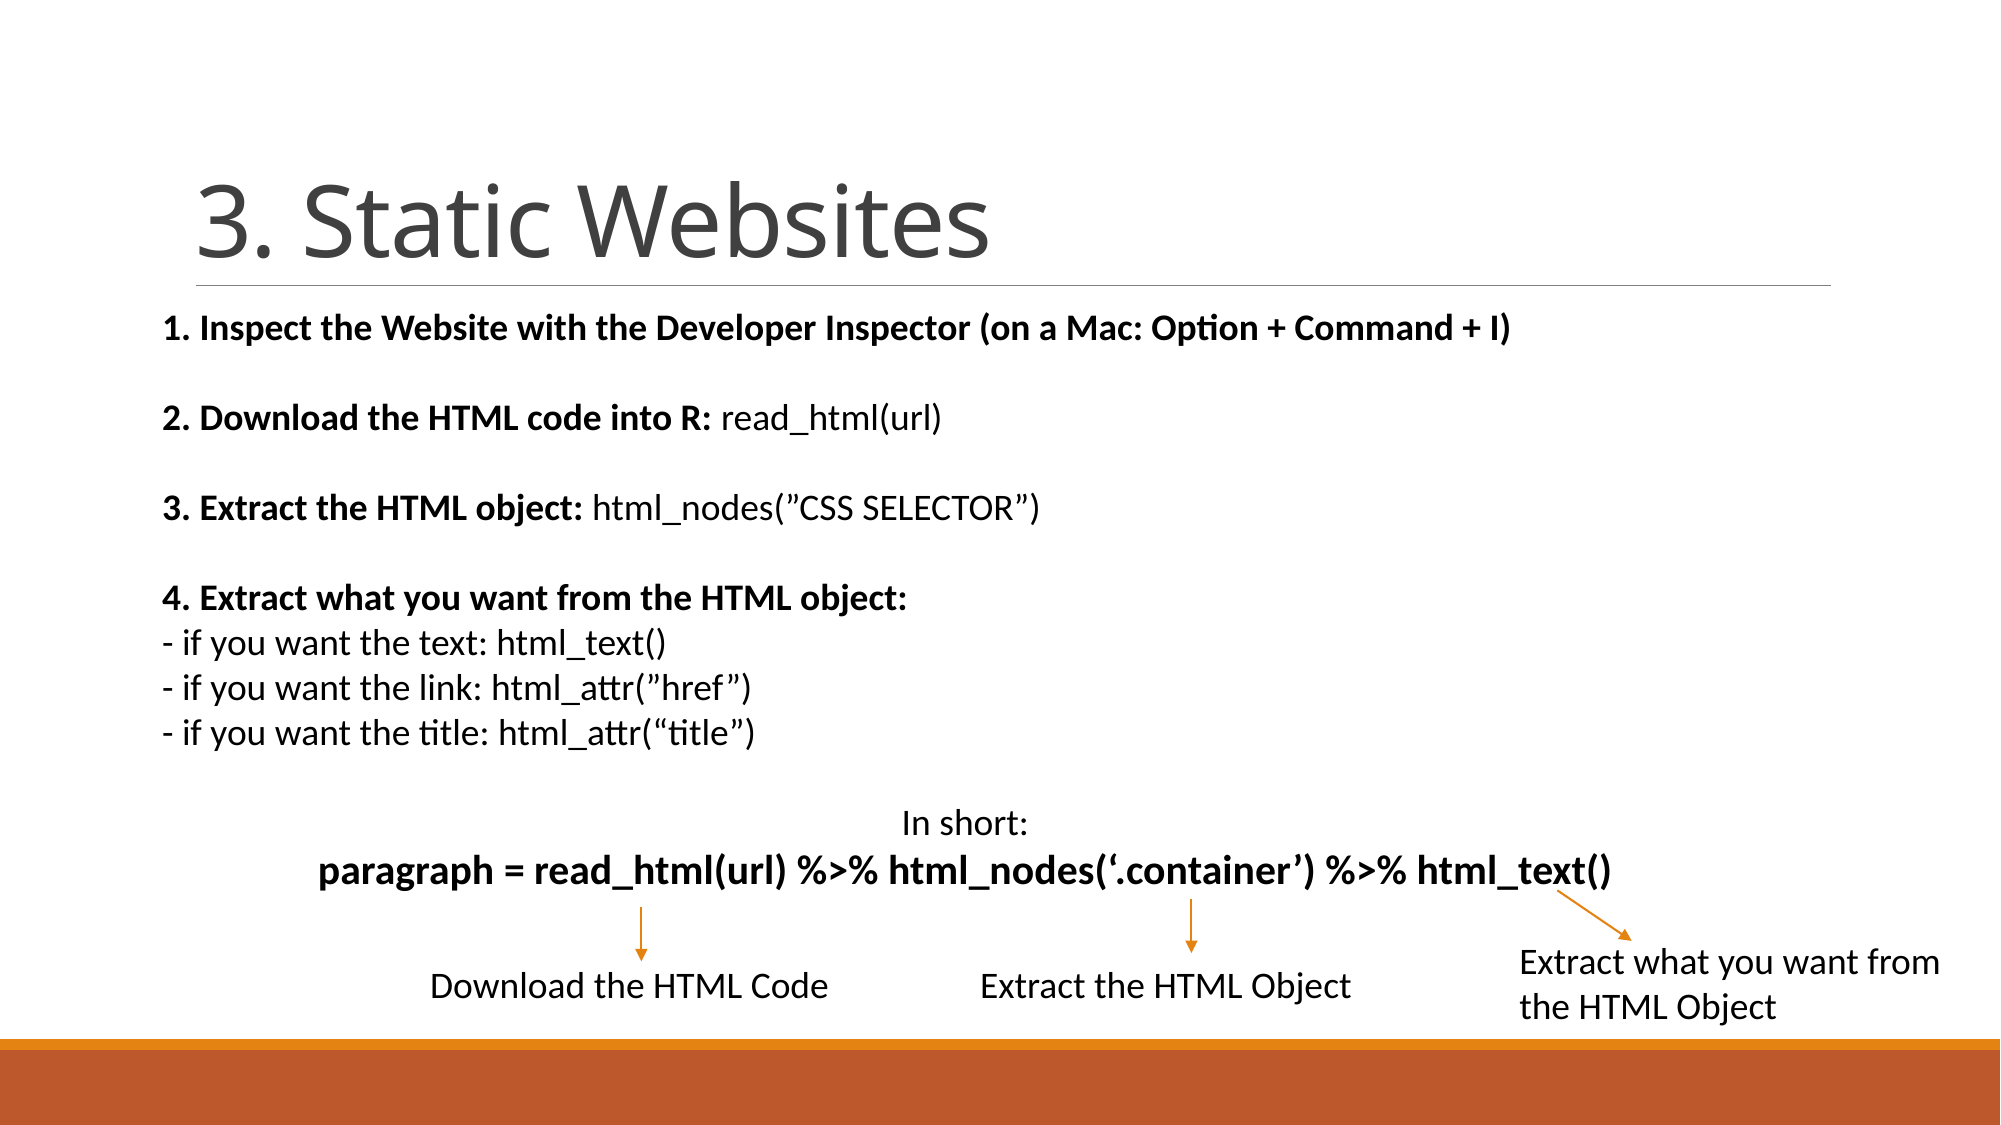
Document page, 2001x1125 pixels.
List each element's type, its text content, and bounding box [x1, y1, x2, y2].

text_box Extract what you want from the HTML Object [1504, 929, 1957, 1035]
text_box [1556, 889, 1633, 942]
title 3. Static Websites [180, 47, 1830, 285]
text_box Extract the HTML Object [965, 953, 1418, 1014]
text_box Download the HTML Code [415, 953, 868, 1014]
text_box 1. Inspect the Website with the Developer Inspector (on a Mac: Option + Command + I) 2. Download the HTML code into R: read_html(url) 3. Extract the HTML object: html_nodes(”CSS SELECTOR”) 4. Extract what you want from the HTML object: - if you want the text: html_text() - if you want the link: html_attr(”href”) - if you want the title: html_attr(“title”) In short: paragraph = read_html(url) %>% html_nodes(‘.container’) %>% html_text() [147, 295, 1784, 901]
